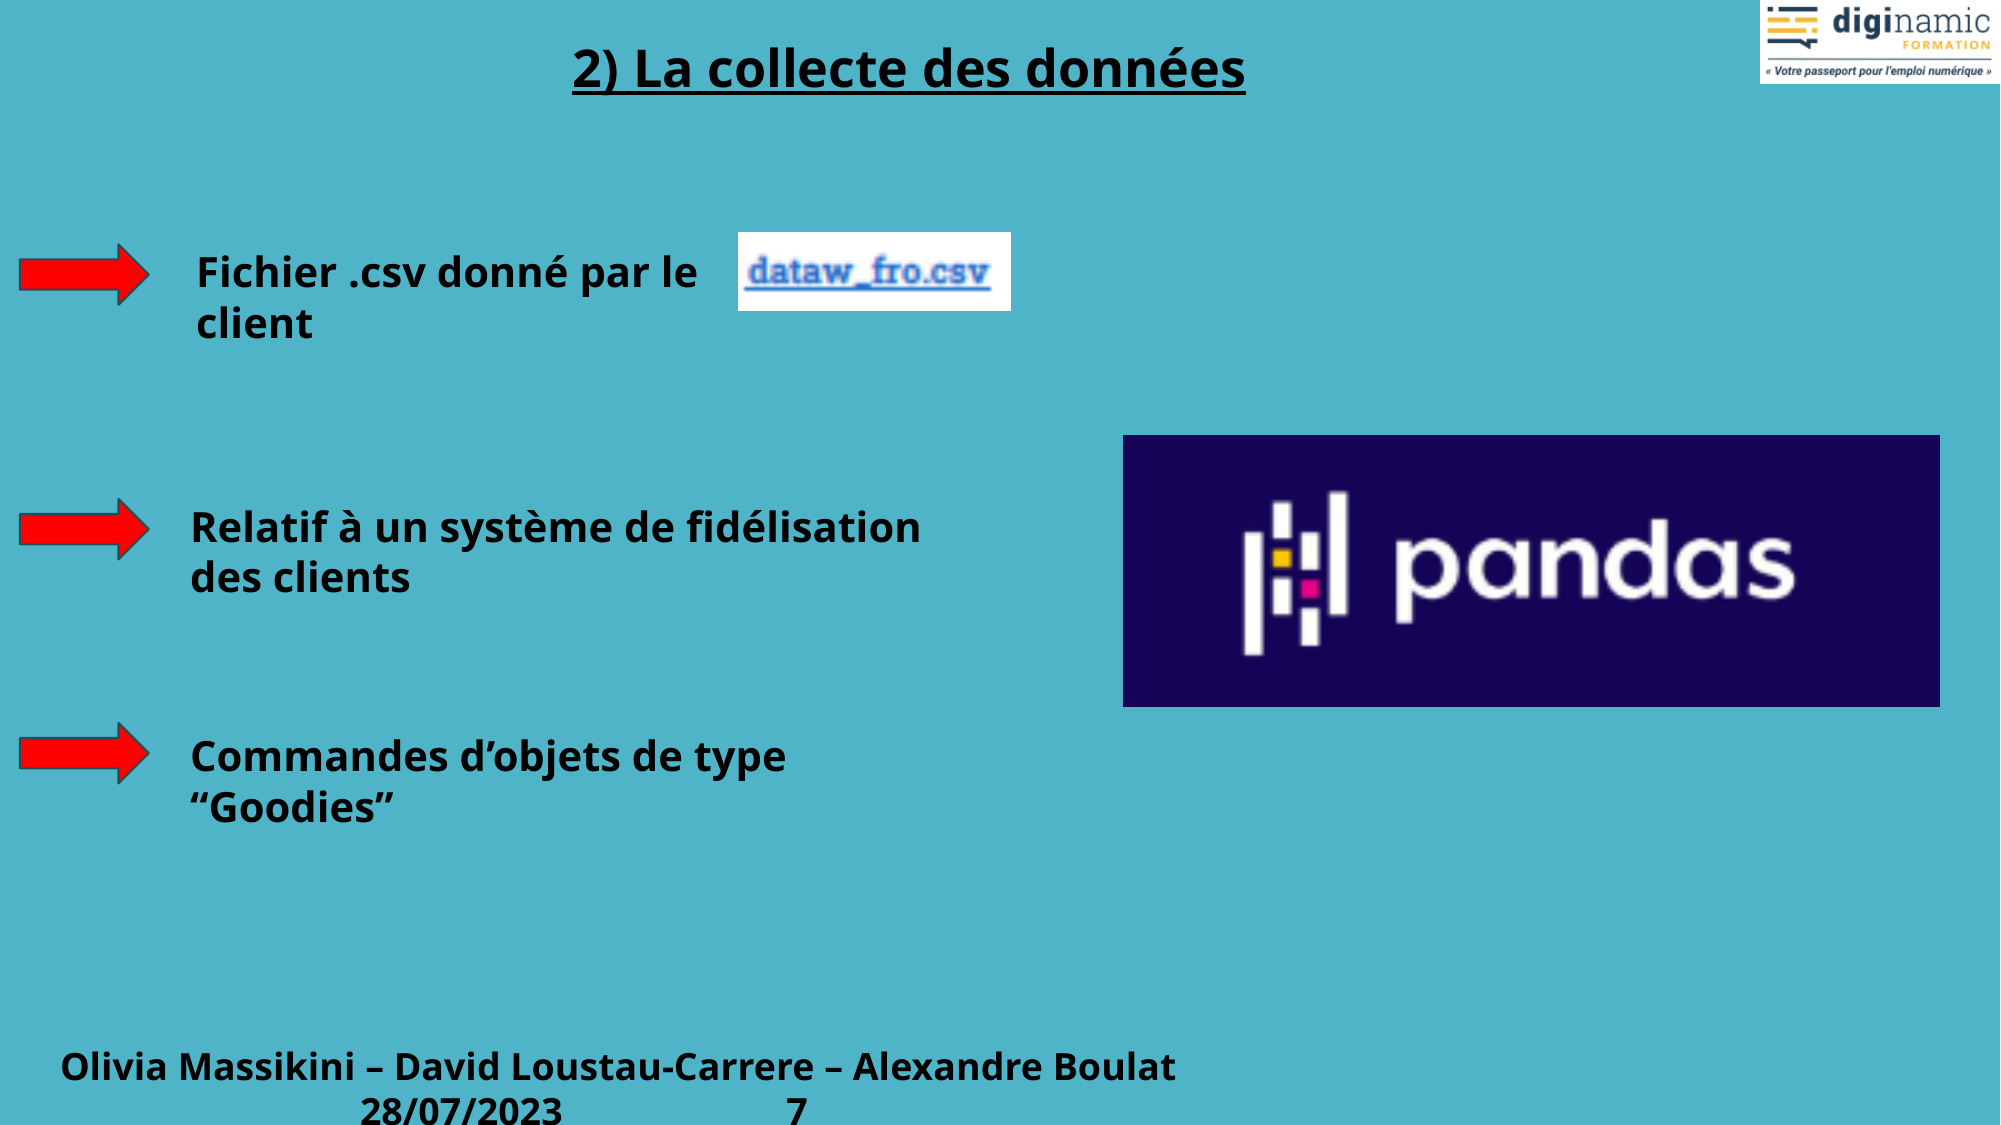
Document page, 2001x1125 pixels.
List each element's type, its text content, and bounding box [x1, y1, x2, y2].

text_box Relatif à un système de fidélisation des clients [175, 493, 966, 609]
text_box [18, 721, 150, 785]
text_box Fichier .csv donné par le client [181, 238, 732, 354]
text_box [18, 497, 150, 561]
text_box Commandes d’objets de type “Goodies” [175, 722, 966, 838]
text_box Olivia Massikini – David Loustau-Carrere – Alexandre Boulat 28/07/2023 7 [45, 1035, 1977, 1125]
text_box 2) La collecte des données [84, 28, 1735, 106]
picture [738, 232, 1012, 312]
text_box [18, 243, 150, 306]
picture [1759, 0, 2000, 84]
picture [1123, 435, 1941, 707]
